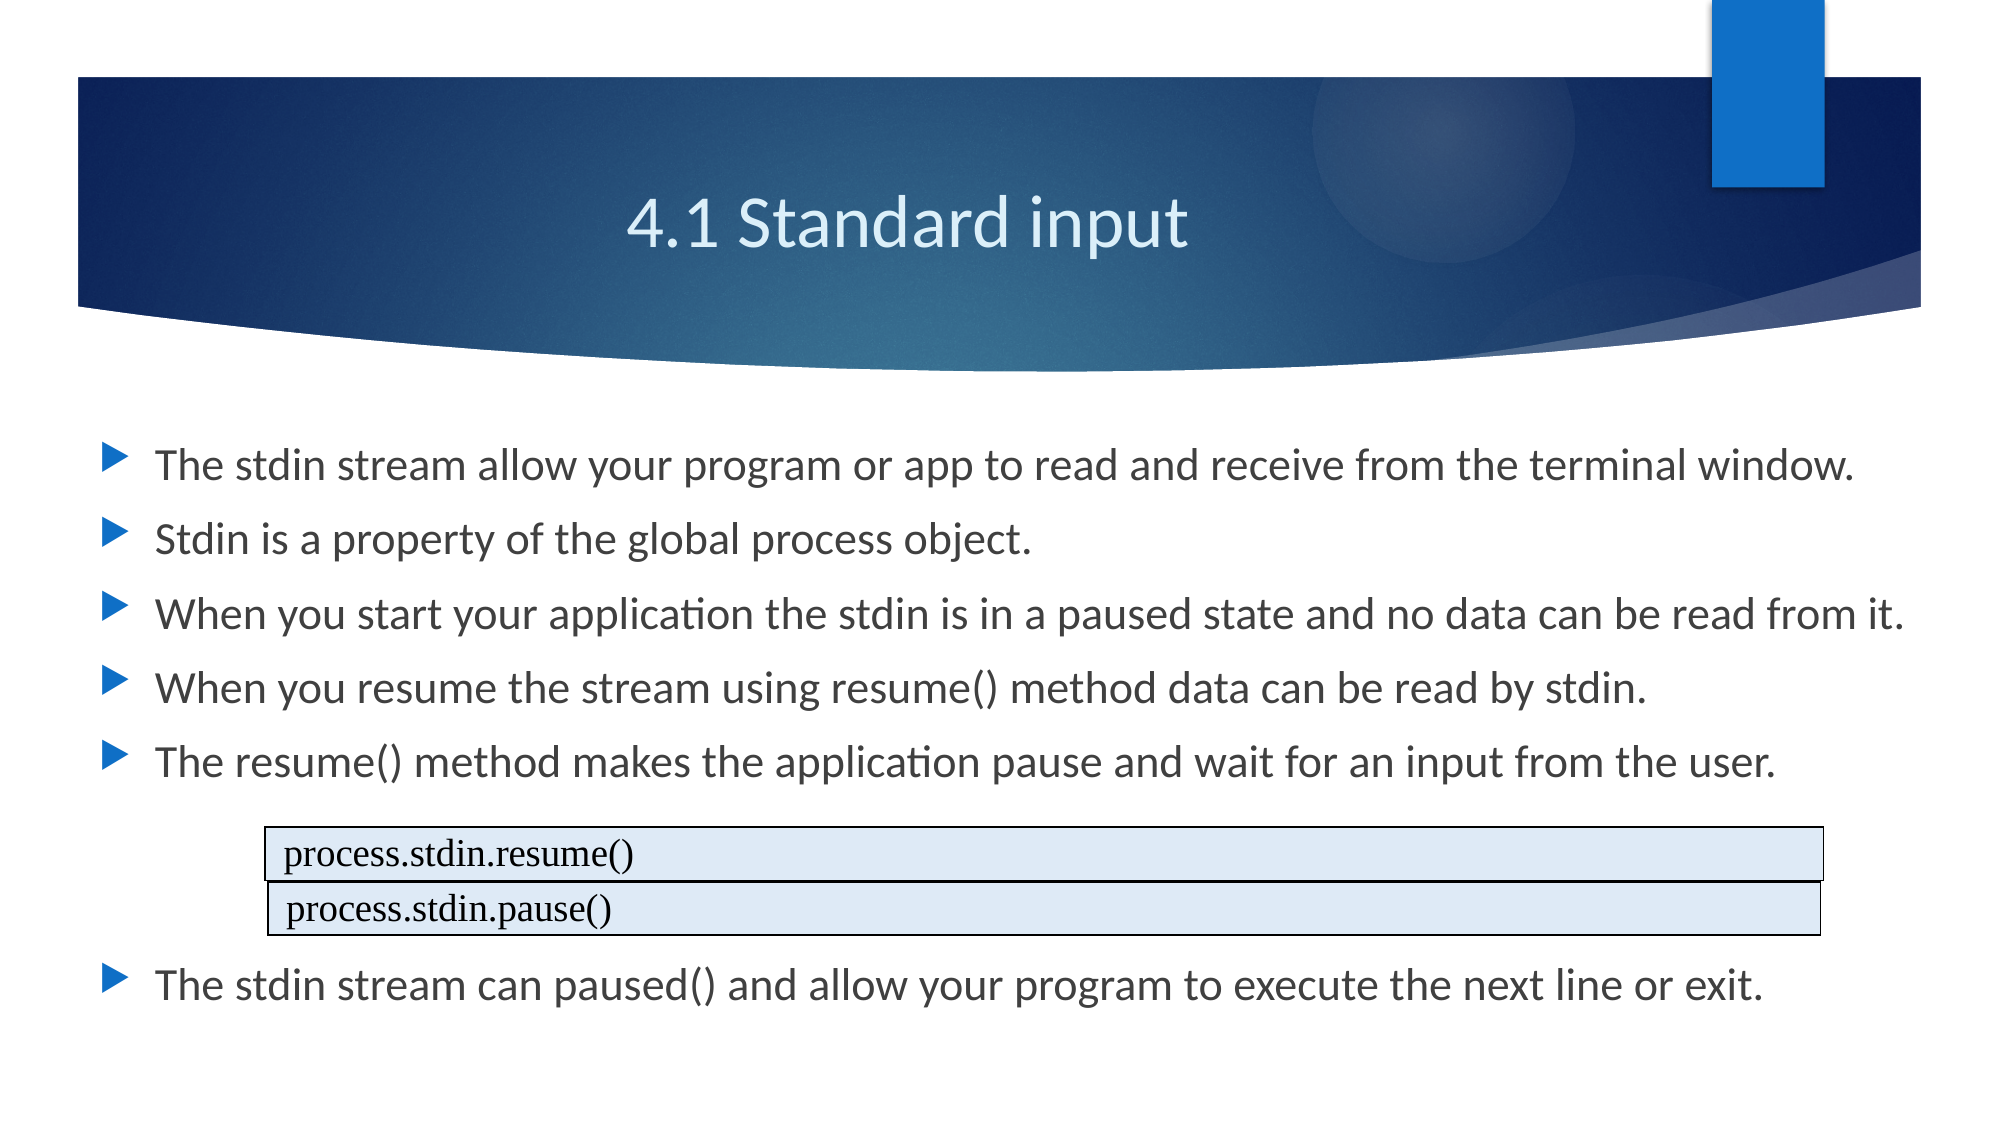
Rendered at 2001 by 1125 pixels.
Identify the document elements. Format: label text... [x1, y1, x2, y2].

list The stdin stream allow your program or app to read and receive from the terminal window. Stdin is a property of the global process object. When you start your application the stdin is in a paused state and no data can be read from it. When you resume the stream using resume() method data can be read by stdin. The resume() method makes the application pause and wait for an input from the user. The stdin stream can paused() and allow your program to execute the next line or exit. [83, 427, 1925, 1125]
title 4.1 Standard input [189, 159, 1627, 276]
picture [263, 825, 1829, 937]
